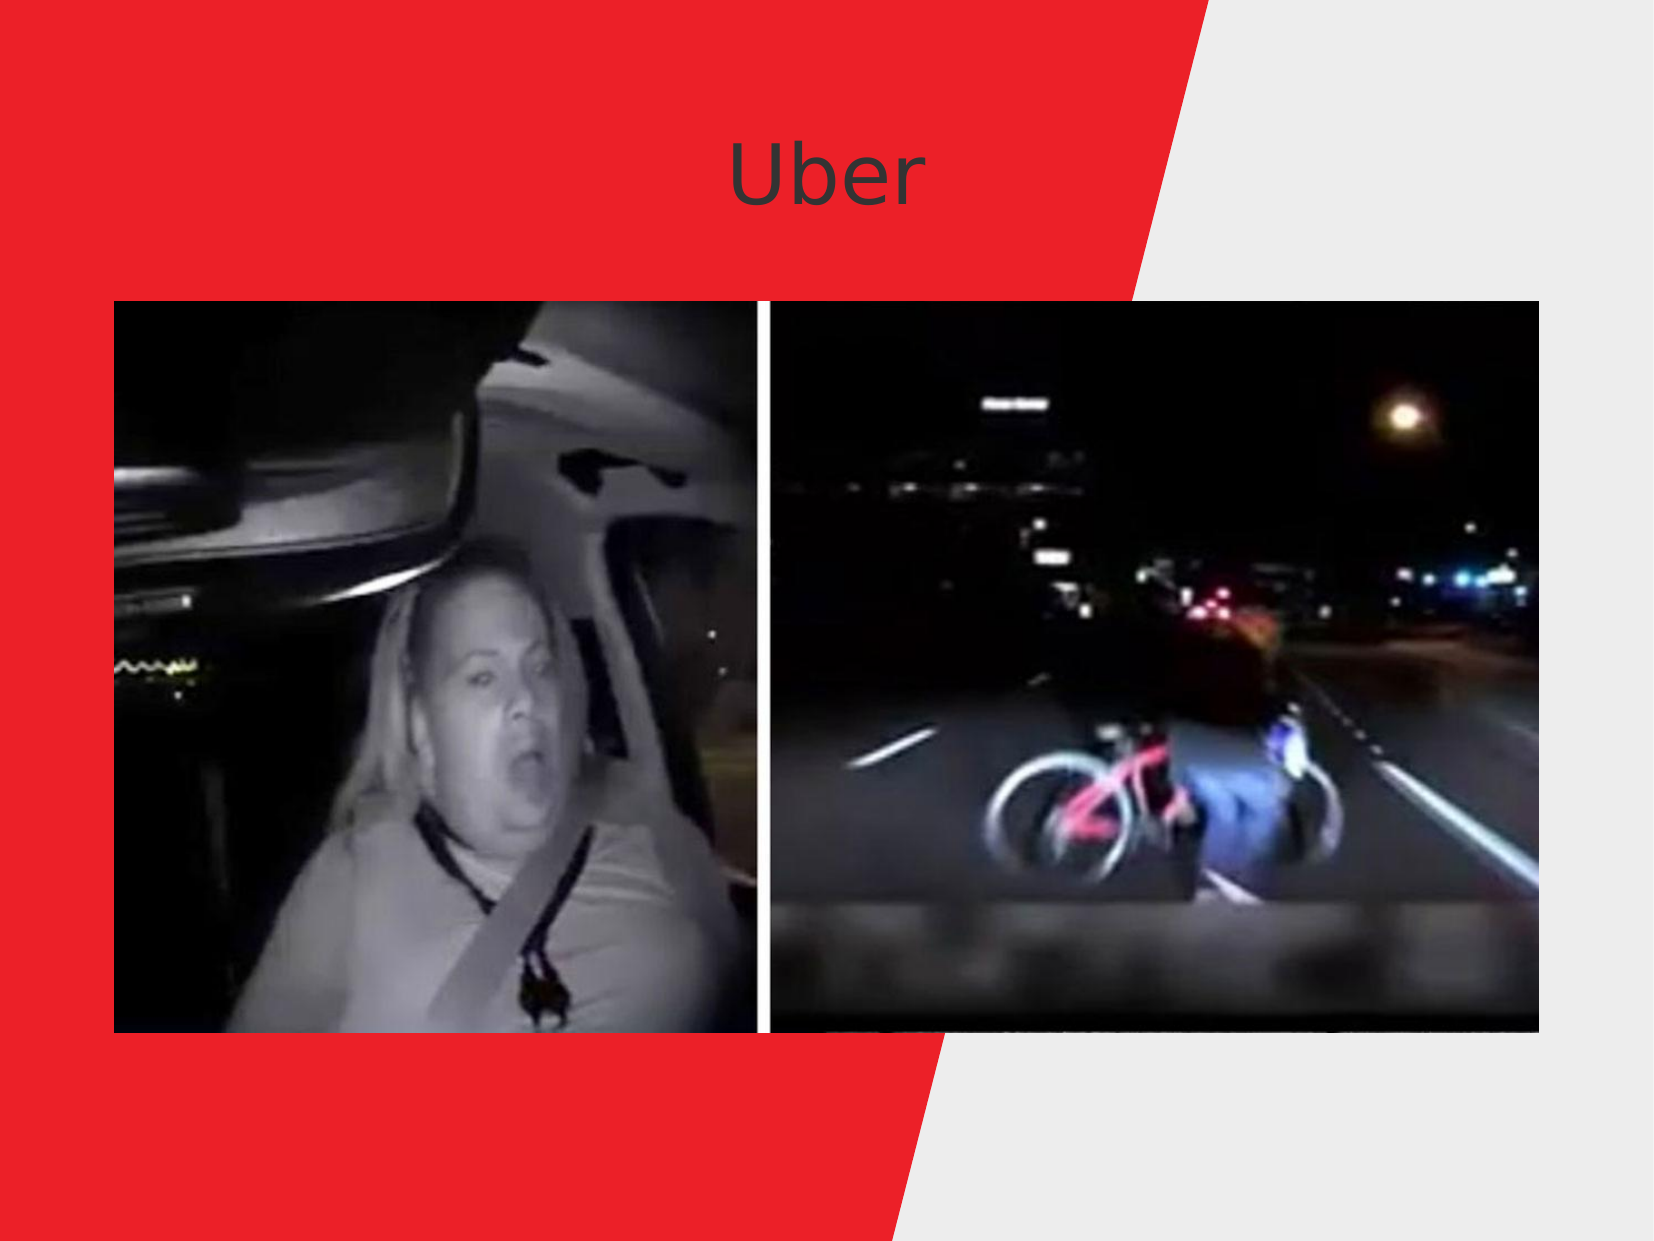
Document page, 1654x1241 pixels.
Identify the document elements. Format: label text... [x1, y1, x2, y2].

text_box Uber [114, 73, 1539, 270]
picture [114, 301, 1539, 1033]
